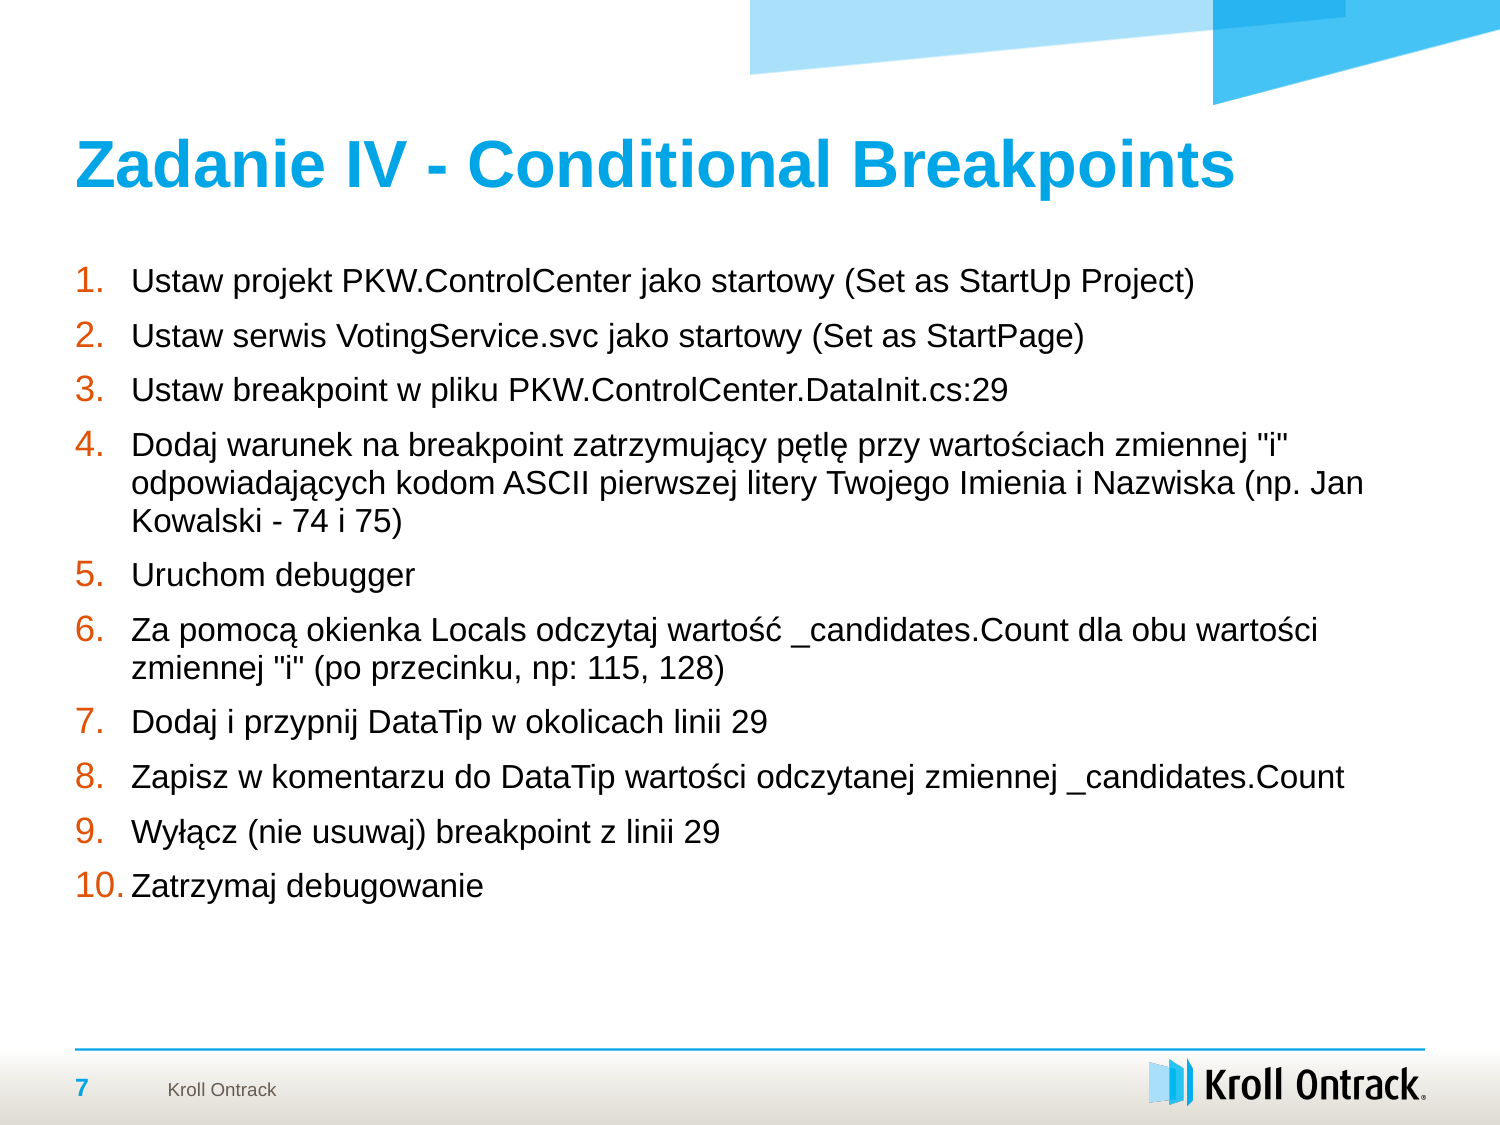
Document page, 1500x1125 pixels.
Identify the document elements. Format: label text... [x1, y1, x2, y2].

slide_number 7 [74, 1055, 151, 1102]
list Ustaw projekt PKW.ControlCenter jako startowy (Set as StartUp Project) Ustaw serwis VotingService.svc jako startowy (Set as StartPage) Ustaw breakpoint w pliku PKW.ControlCenter.DataInit.cs:29 Dodaj warunek na breakpoint zatrzymujący pętlę przy wartościach zmiennej "i" odpowiadających kodom ASCII pierwszej litery Twojego Imienia i Nazwiska (np. Jan Kowalski - 74 i 75) Uruchom debugger Za pomocą okienka Locals odczytaj wartość _candidates.Count dla obu wartości zmiennej "i" (po przecinku, np: 115, 128) Dodaj i przypnij DataTip w okolicach linii 29 Zapisz w komentarzu do DataTip wartości odczytanej zmiennej _candidates.Count Wyłącz (nie usuwaj) breakpoint z linii 29 Zatrzymaj debugowanie [74, 262, 1425, 1041]
title Zadanie IV - Conditional Breakpoints [74, 120, 1425, 211]
picture [1149, 1058, 1426, 1106]
picture [750, 0, 1500, 105]
